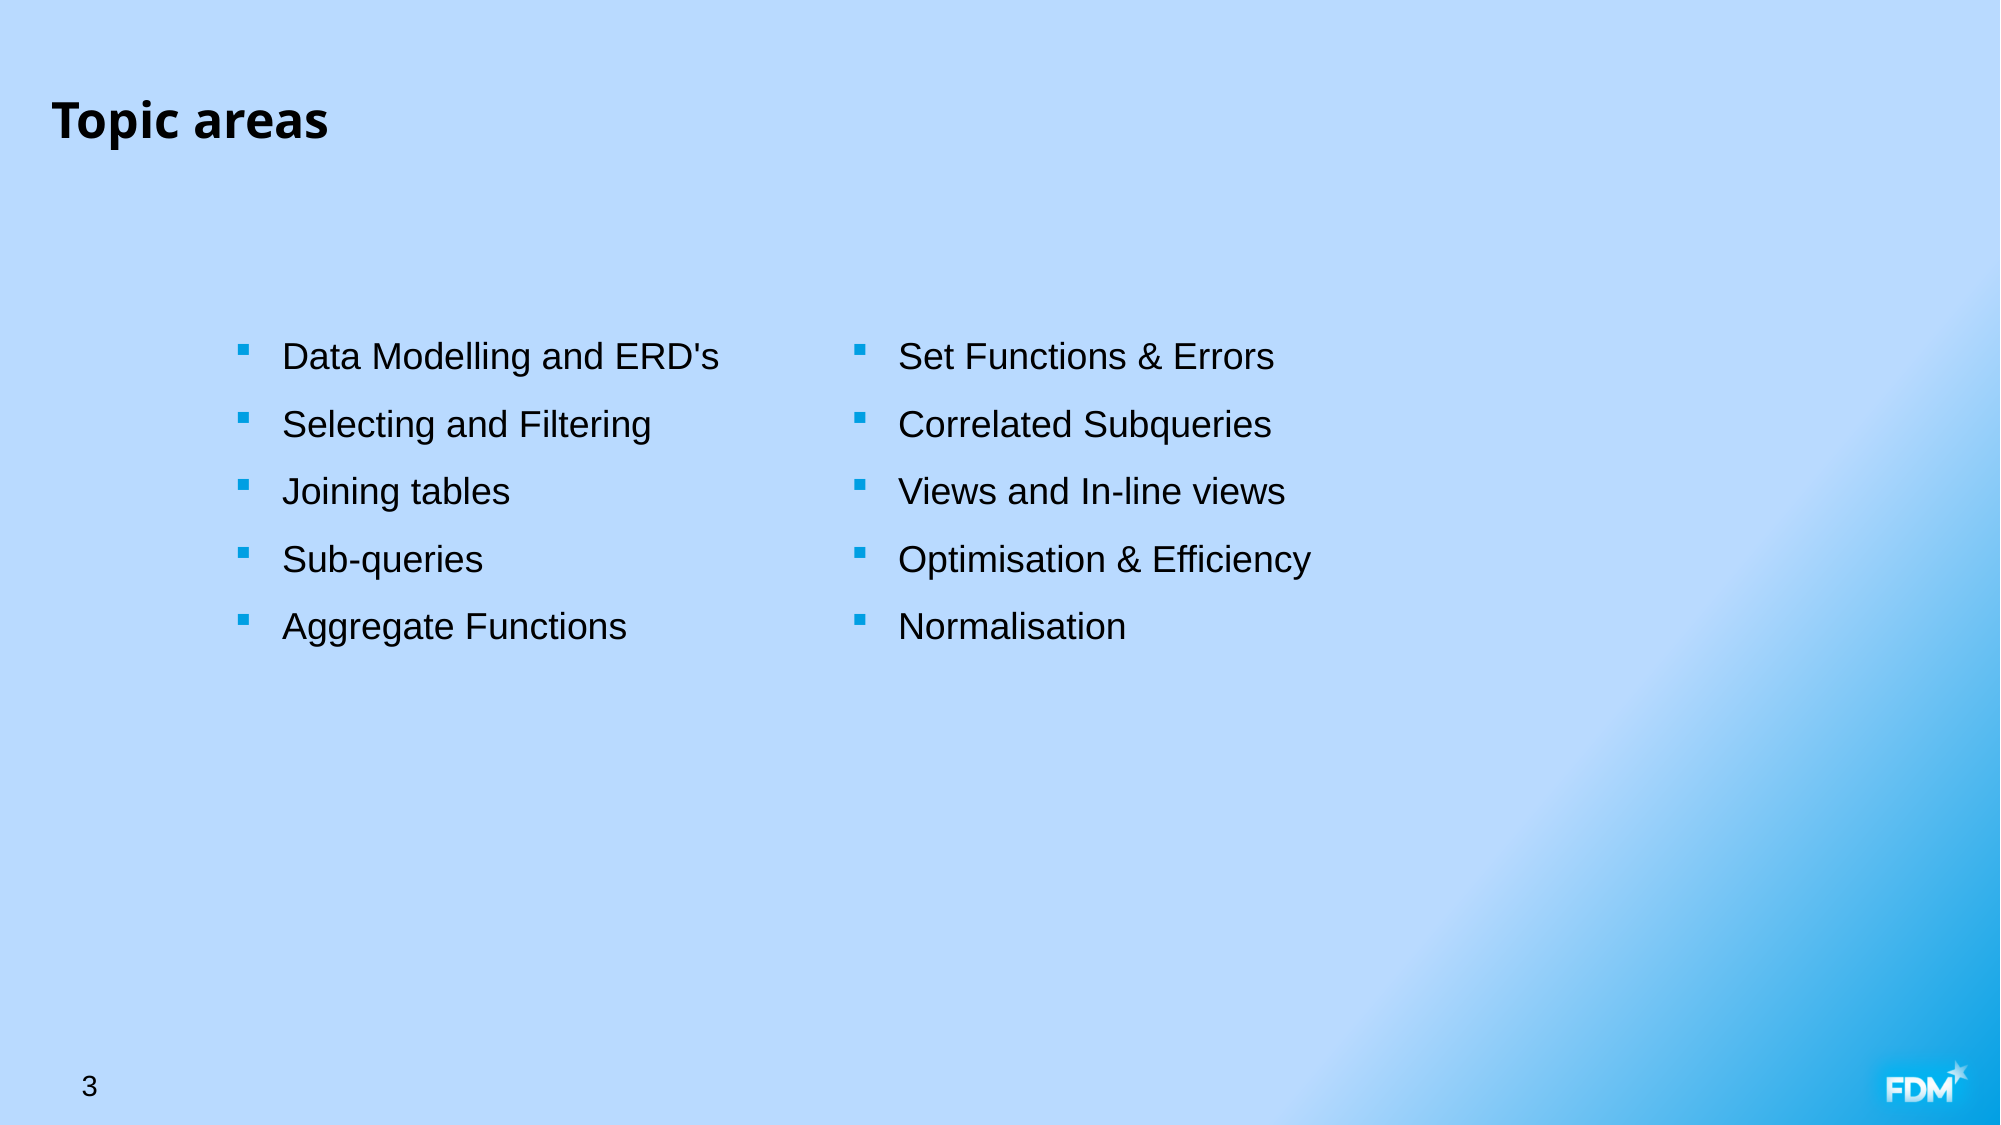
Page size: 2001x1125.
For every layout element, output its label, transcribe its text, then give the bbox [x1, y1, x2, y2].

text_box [220, 302, 1475, 659]
slide_number 3 [66, 1060, 534, 1110]
picture [1858, 1029, 2000, 1125]
text_box Topic areas [39, 76, 1879, 159]
